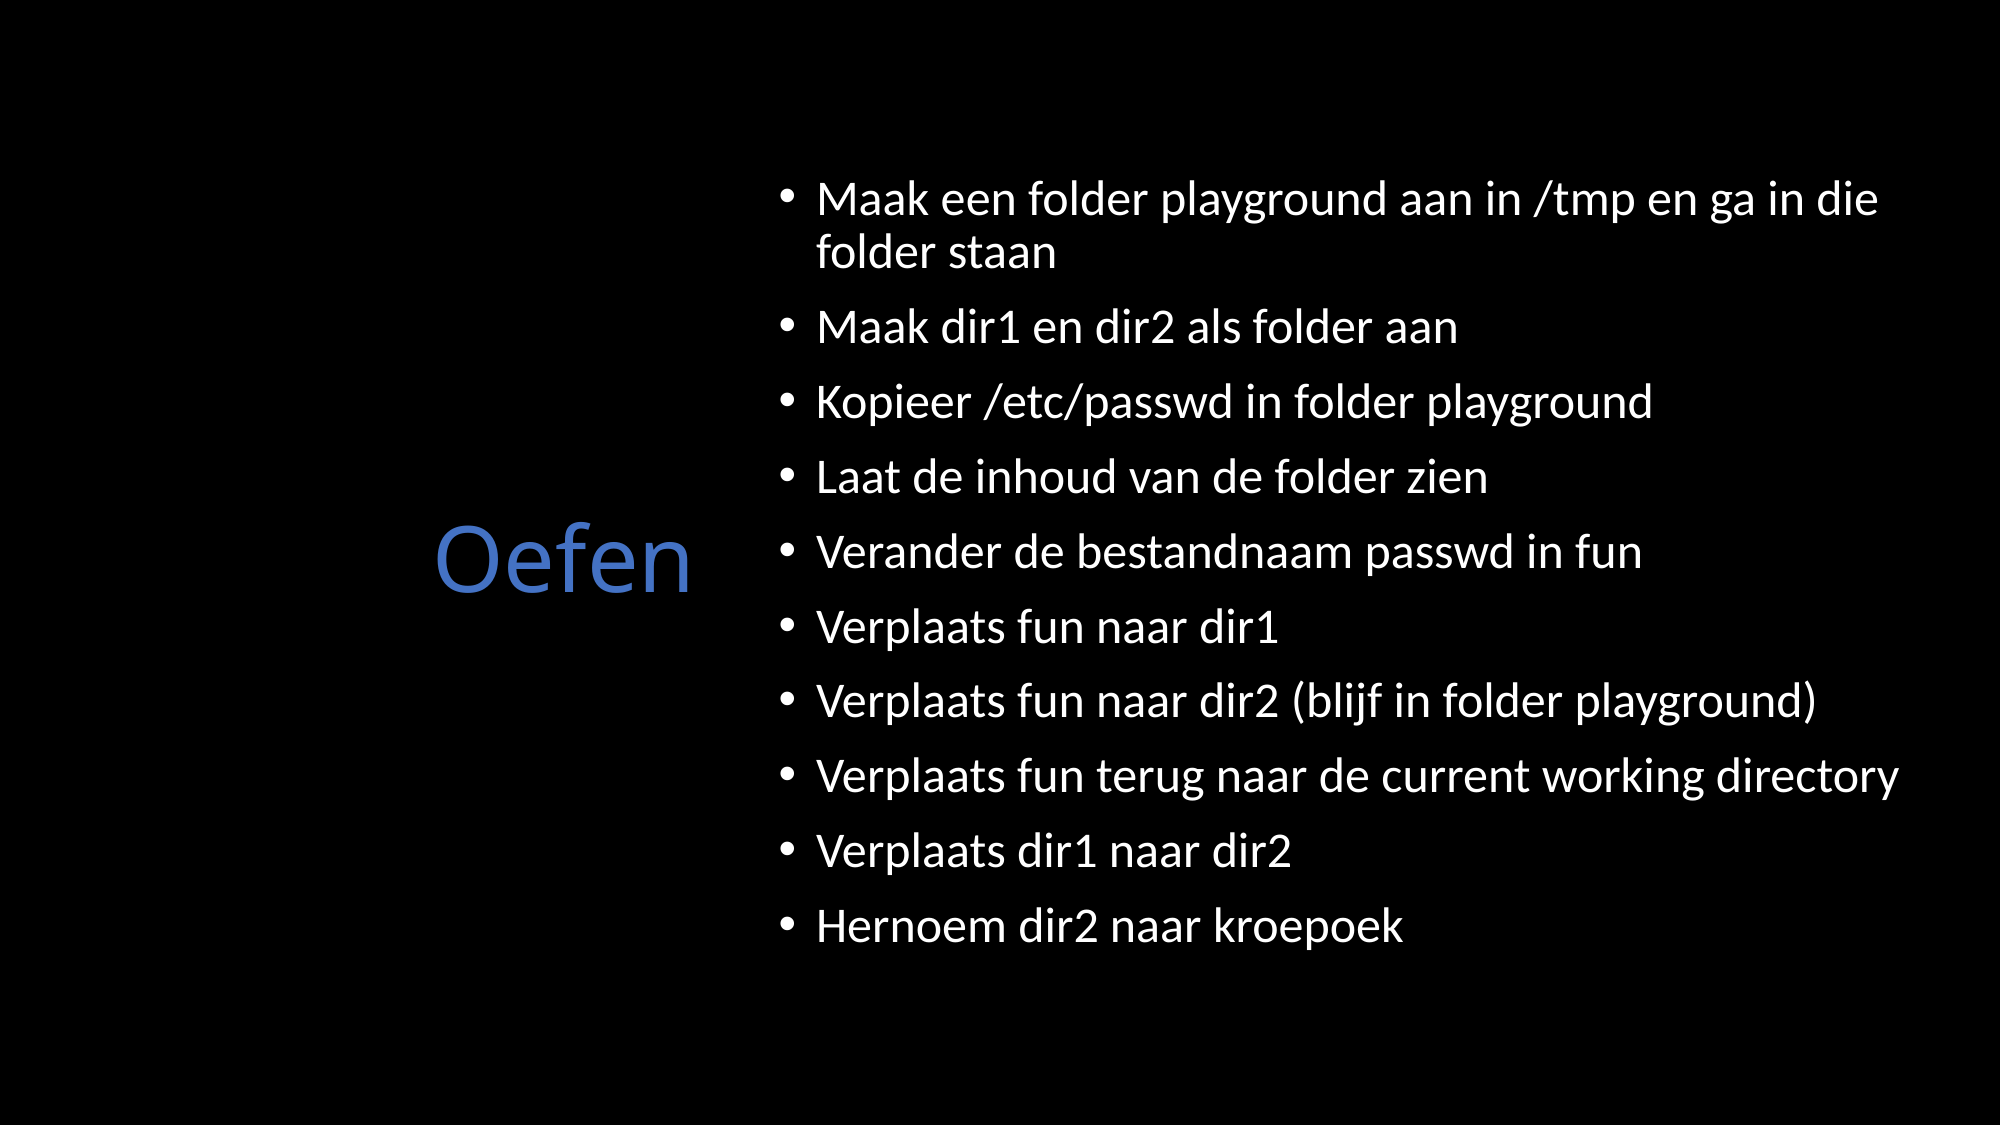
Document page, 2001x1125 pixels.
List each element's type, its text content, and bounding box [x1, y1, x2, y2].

title Oefen [137, 158, 711, 967]
list Maak een folder playground aan in /tmp en ga in die folder staan Maak dir1 en dir2 als folder aan Kopieer /etc/passwd in folder playground Laat de inhoud van de folder zien Verander de bestandnaam passwd in fun Verplaats fun naar dir1 Verplaats fun naar dir2 (blijf in folder playground) Verplaats fun terug naar de current working directory Verplaats dir1 naar dir2 Hernoem dir2 naar kroepoek [763, 158, 2000, 967]
